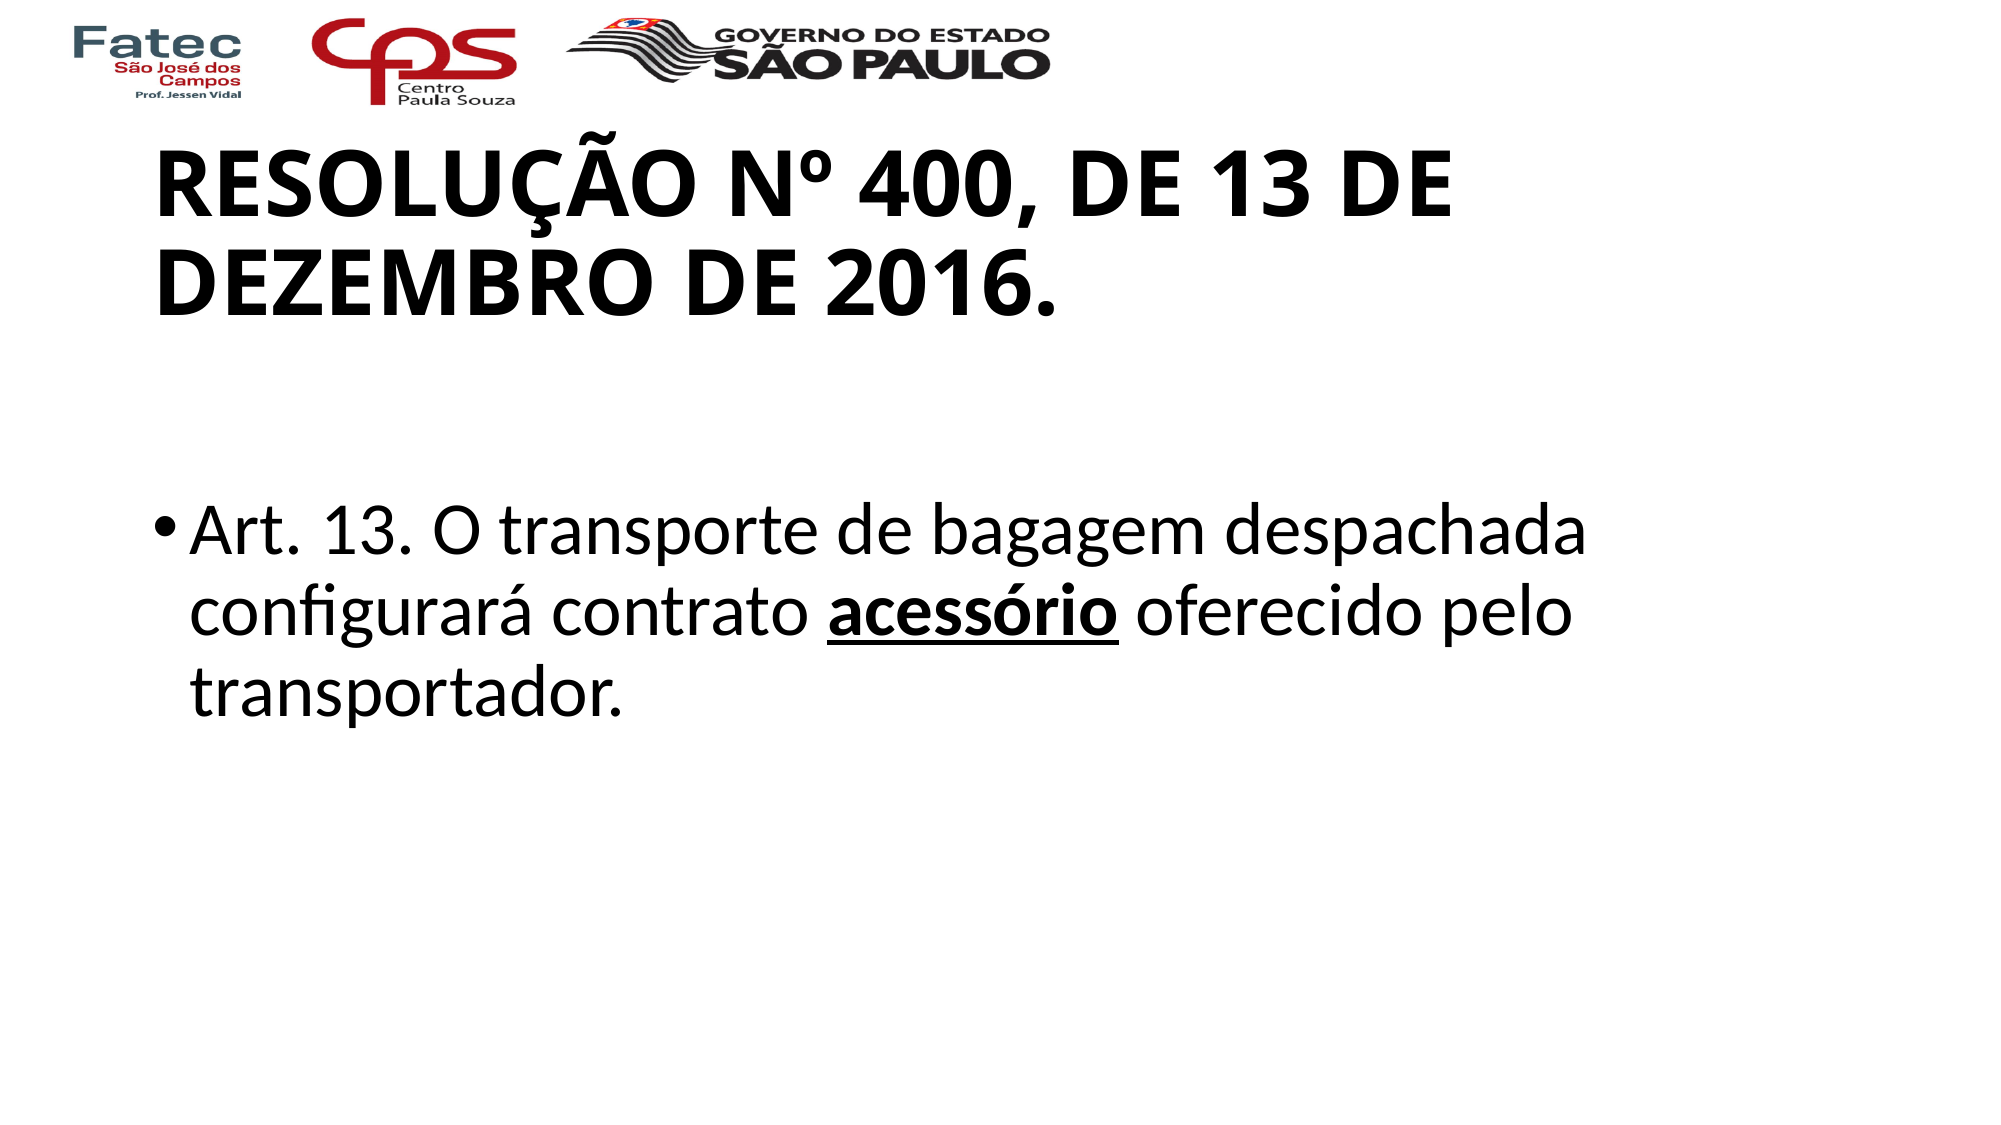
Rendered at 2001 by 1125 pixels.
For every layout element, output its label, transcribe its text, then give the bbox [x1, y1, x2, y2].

title RESOLUÇÃO Nº 400, DE 13 DE DEZEMBRO DE 2016. [137, 127, 1863, 346]
picture [0, 0, 1105, 126]
list Art. 13. O transporte de bagagem despachada configurará contrato acessório oferecido pelo transportador. [137, 482, 1863, 1014]
